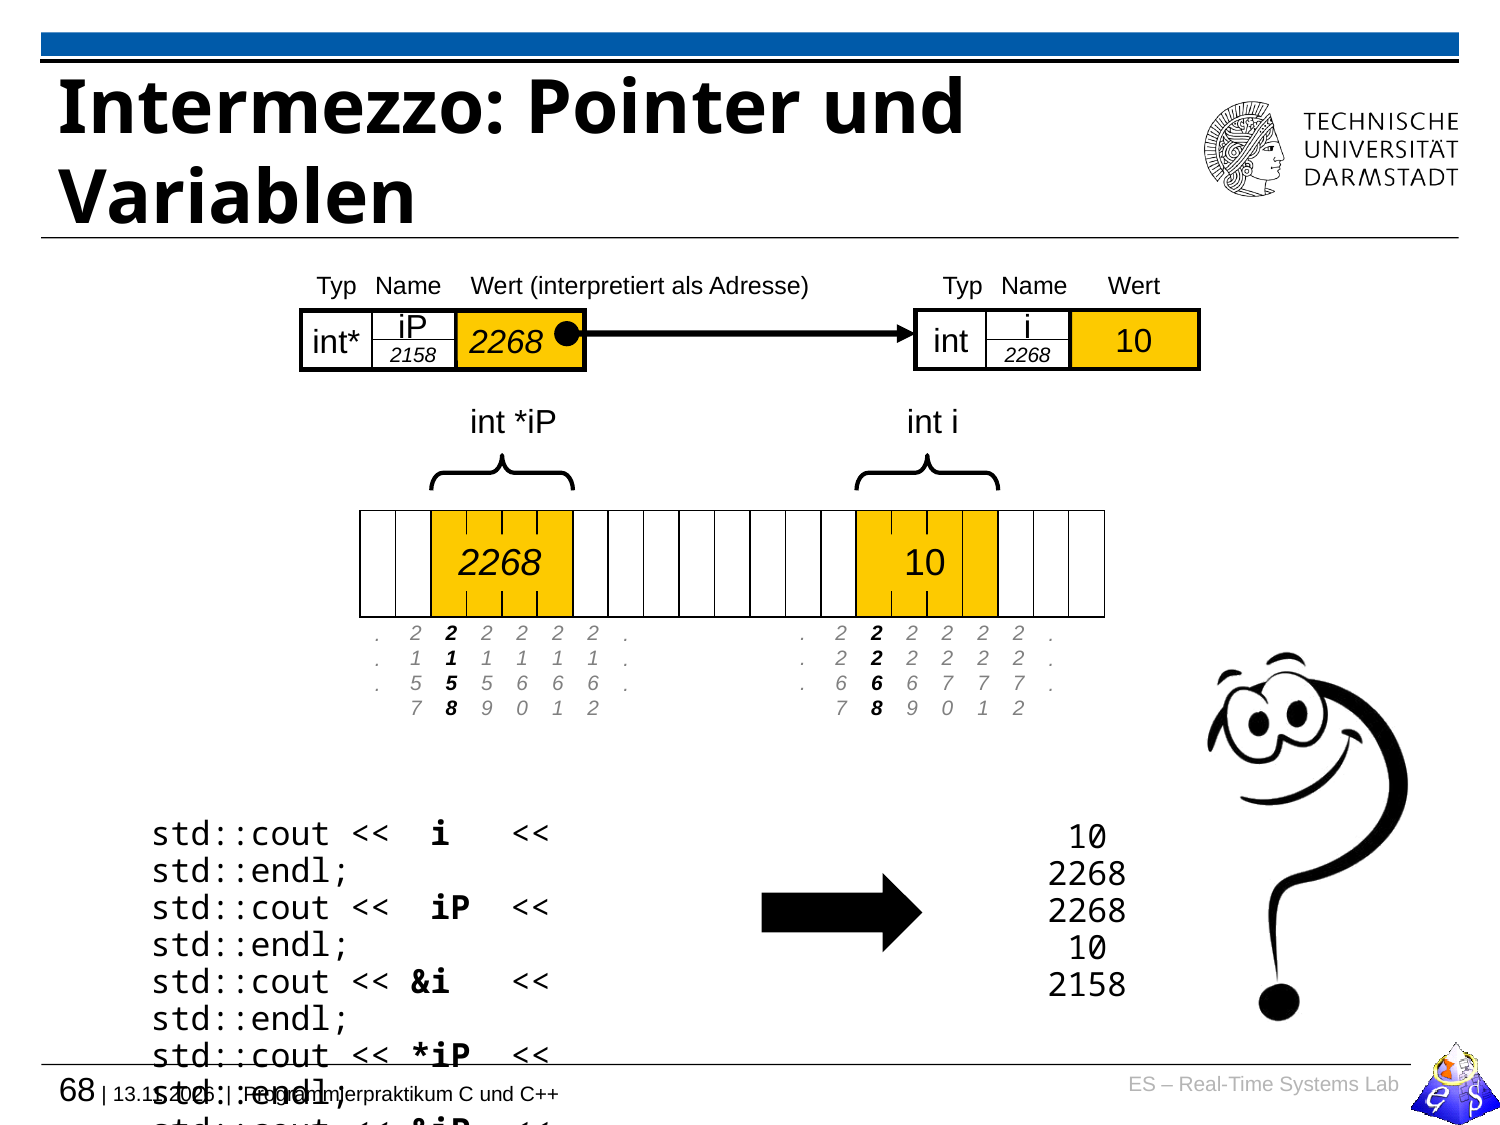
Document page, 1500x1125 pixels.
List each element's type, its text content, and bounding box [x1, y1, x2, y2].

text_box [761, 872, 923, 953]
text_box Name [986, 262, 1083, 308]
text_box [554, 321, 579, 346]
text_box Wert [1093, 262, 1176, 308]
text_box [301, 310, 585, 370]
picture [1411, 1041, 1500, 1125]
text_box std::cout << i << std::endl; std::cout << iP << std::endl; std::cout << &i << std::endl; std::cout << *iP << std::endl; std::cout << &iP << std::endl; [135, 808, 759, 1125]
title Intermezzo: Pointer und Variablen [58, 80, 1187, 218]
text_box Name [360, 262, 455, 308]
text_box 10 2268 2268 10 2158 [1032, 811, 1143, 1012]
text_box Typ [927, 262, 986, 308]
text_box Wert (interpretiert als Adresse) [455, 262, 825, 308]
text_box Typ [301, 262, 360, 308]
text_box [585, 327, 915, 340]
picture [1187, 84, 1483, 214]
text_box [915, 309, 1199, 369]
picture [1104, 645, 1483, 1024]
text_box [359, 392, 1105, 729]
